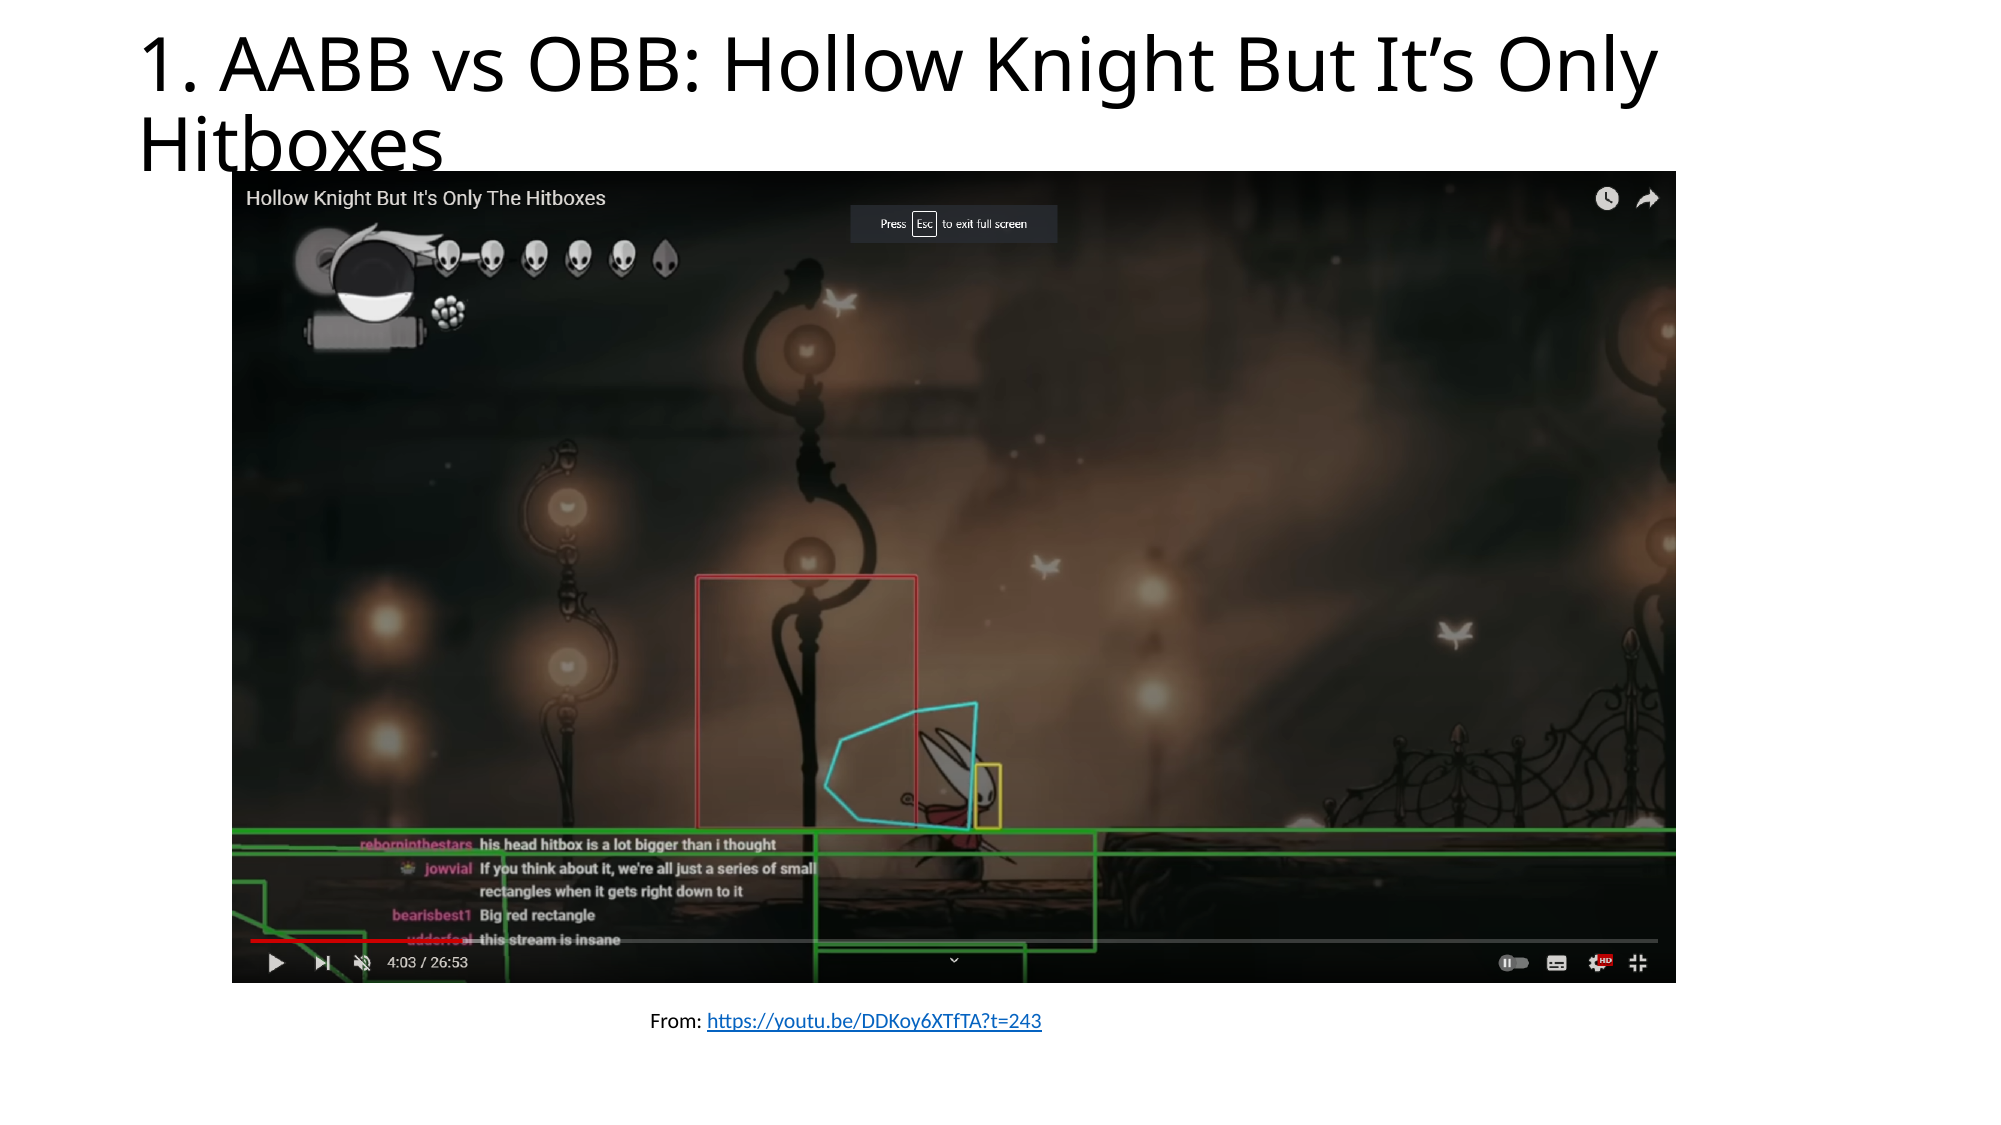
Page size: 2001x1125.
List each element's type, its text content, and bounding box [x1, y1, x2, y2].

title 1. AABB vs OBB: Hollow Knight But It’s Only Hitboxes [122, 59, 1863, 155]
picture [232, 171, 1676, 983]
text_box From: https://youtu.be/DDKoy6XTfTA?t=243 [635, 999, 1063, 1041]
